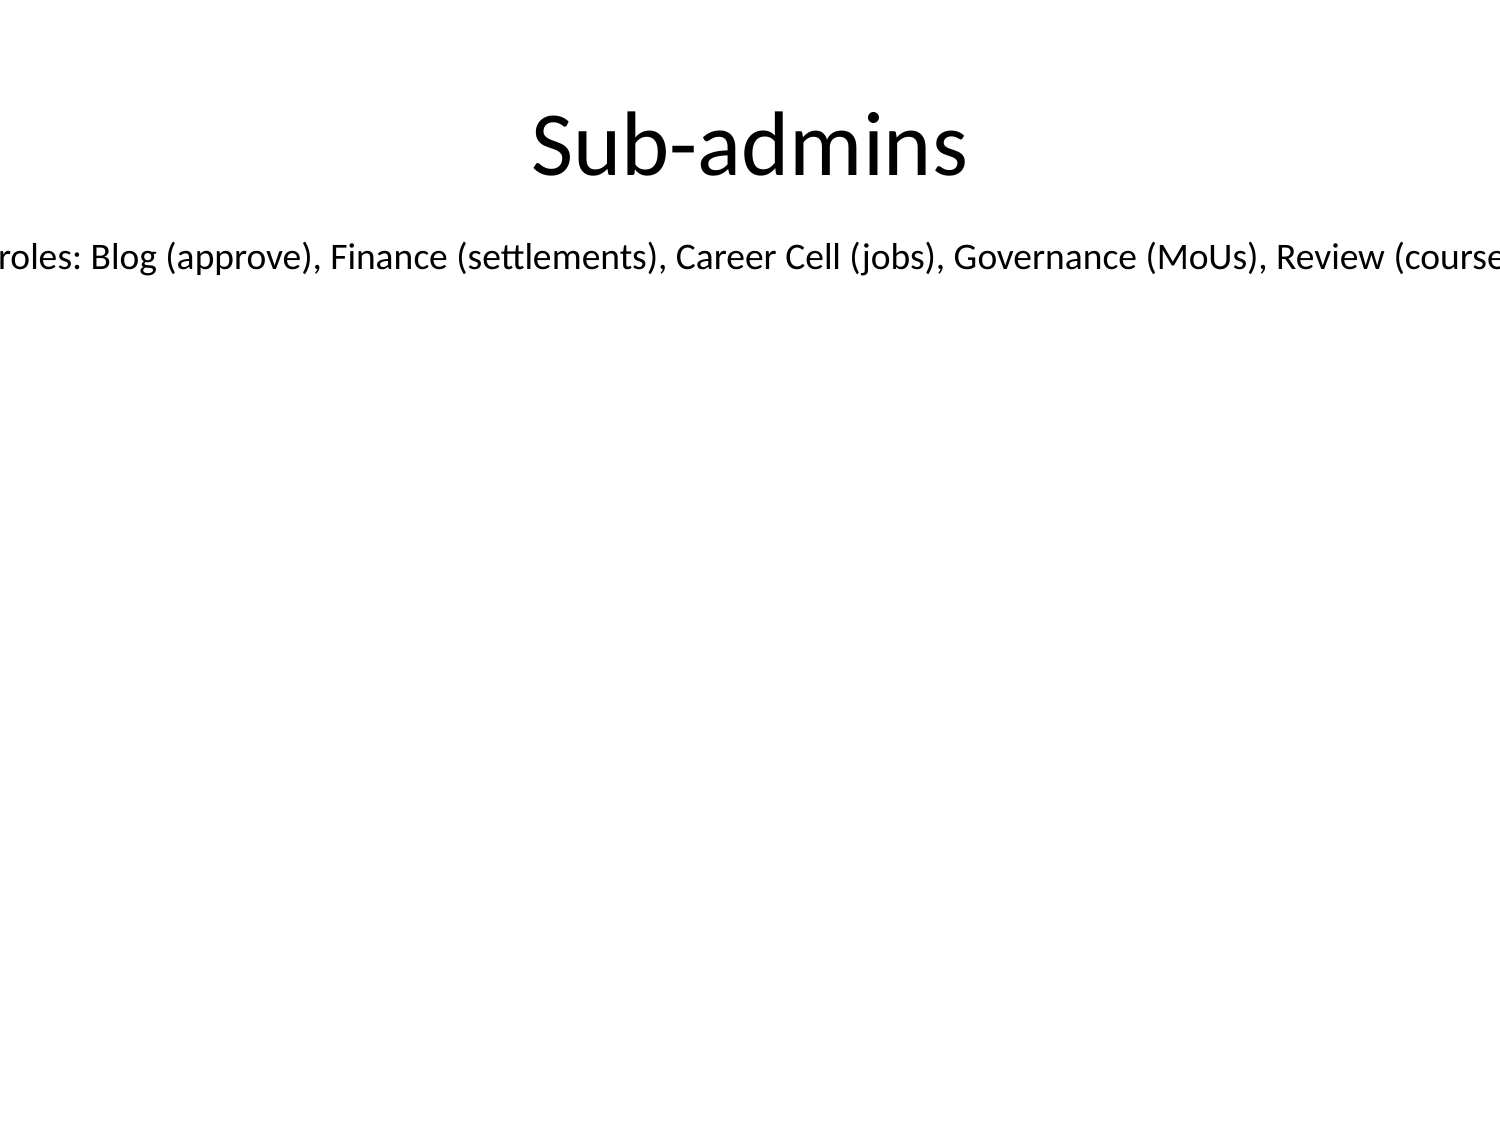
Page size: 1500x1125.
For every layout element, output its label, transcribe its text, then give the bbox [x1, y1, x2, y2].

title Sub-admins [75, 45, 1425, 179]
text_box Different roles: Blog (approve), Finance (settlements), Career Cell (jobs), Governance (MoUs), Review (course content) [0, 179, 1500, 285]
